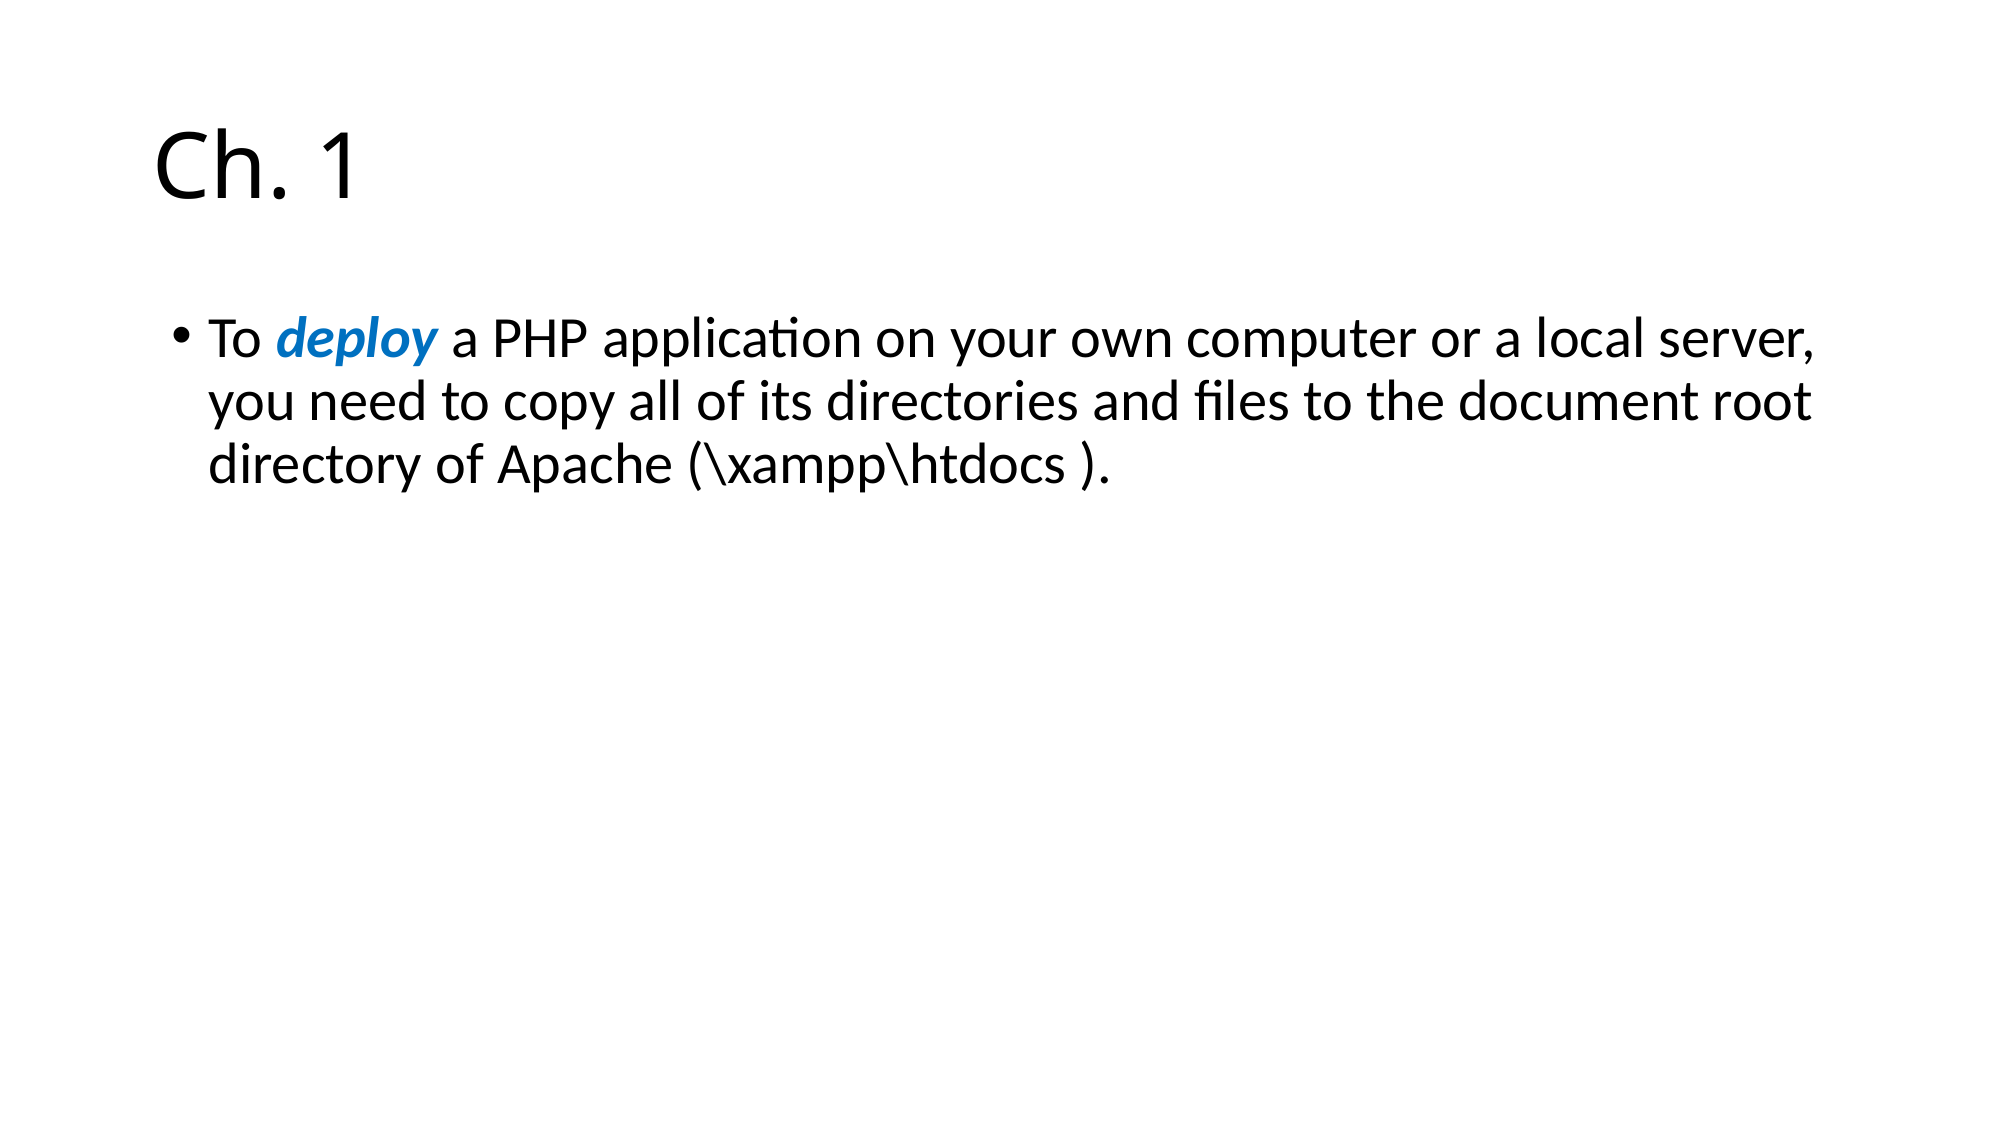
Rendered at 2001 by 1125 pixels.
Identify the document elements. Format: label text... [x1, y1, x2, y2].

list To deploy a PHP application on your own computer or a local server, you need to copy all of its directories and files to the document root directory of Apache (\xampp\htdocs ). [137, 299, 1863, 1014]
title Ch. 1 [137, 59, 1863, 278]
